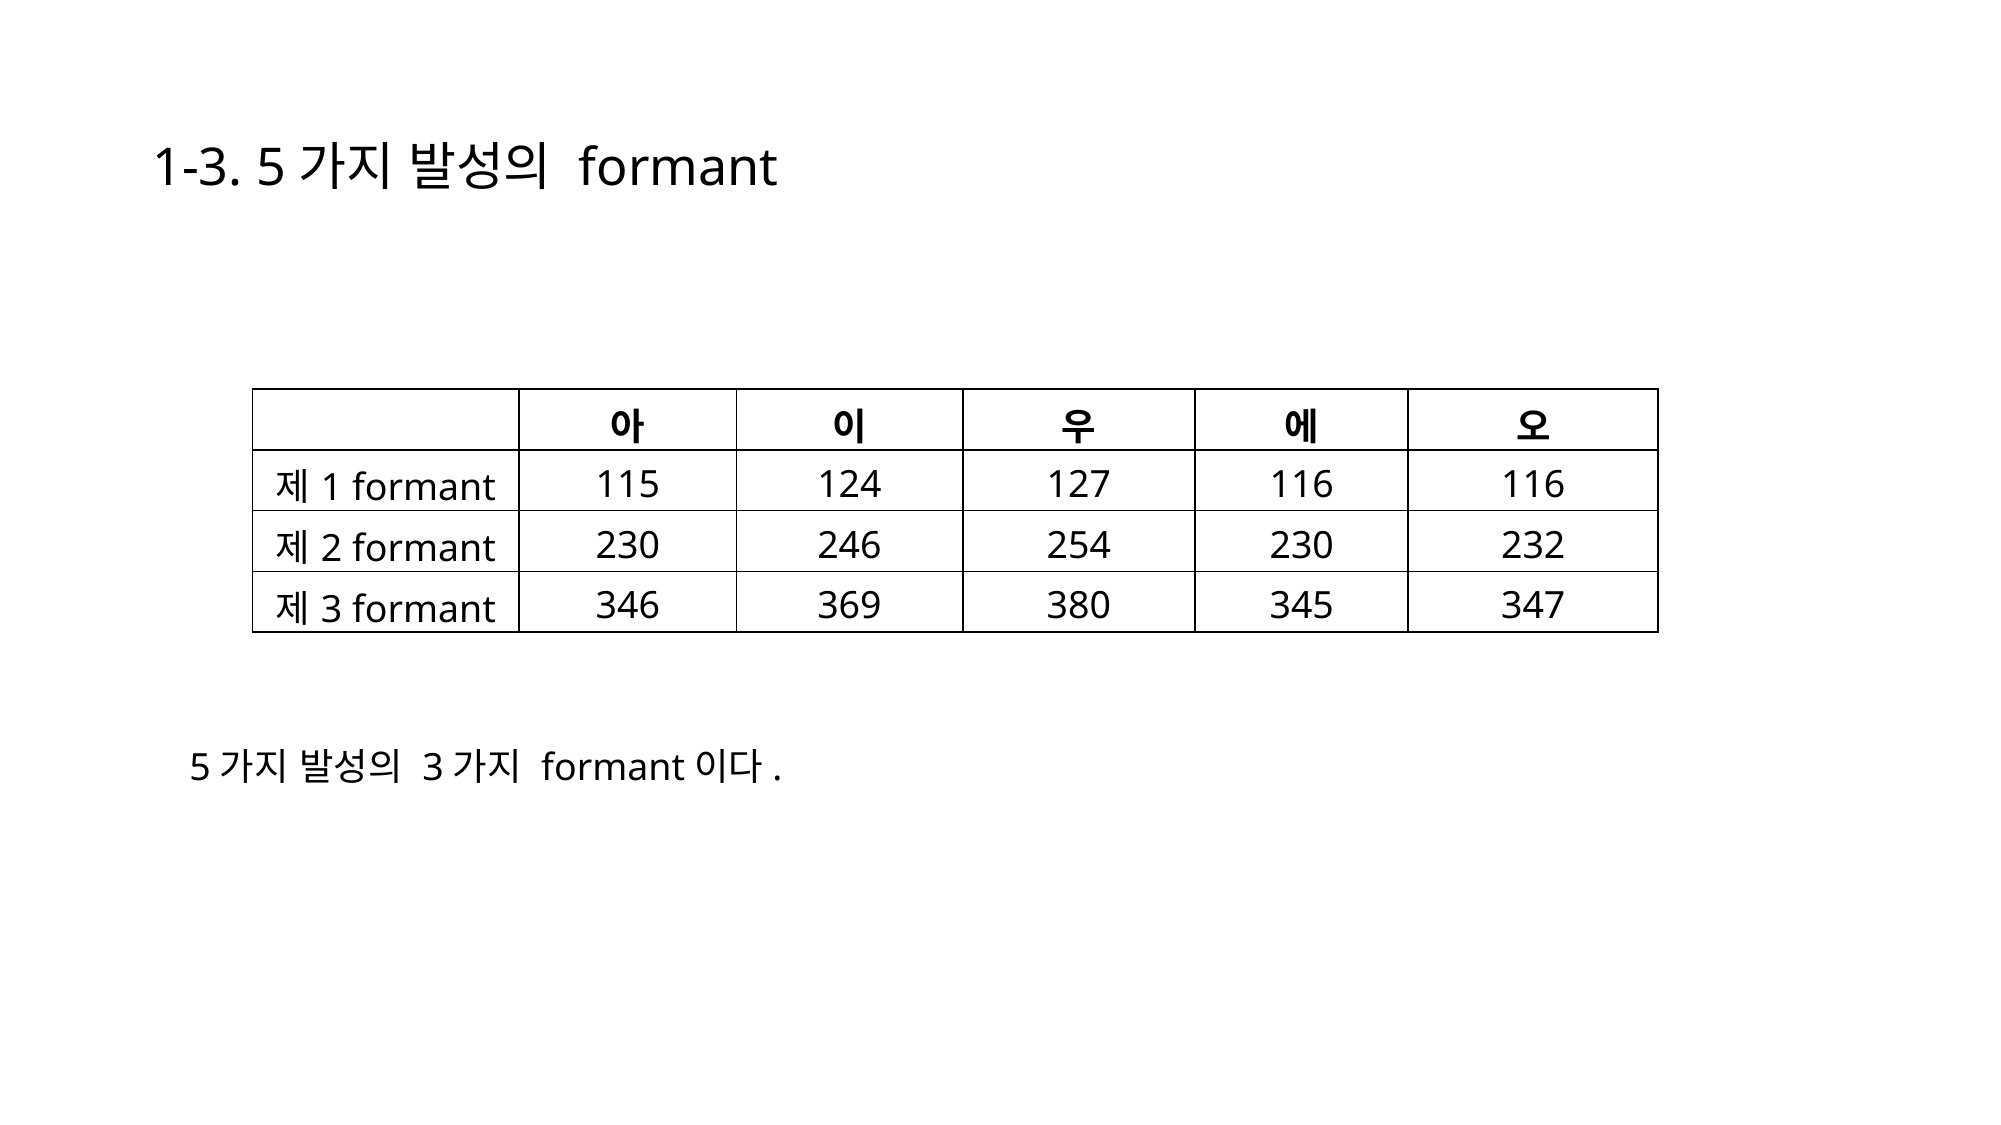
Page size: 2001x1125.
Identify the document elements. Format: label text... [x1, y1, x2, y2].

table_cell 127 [964, 451, 1194, 510]
table_cell 380 [964, 572, 1194, 631]
table_cell 369 [737, 572, 962, 631]
table_cell 345 [1196, 572, 1407, 631]
text_box 5가지 발성의 3가지 formant이다. [174, 736, 1104, 796]
table_cell 230 [520, 511, 736, 571]
table_header 우 [964, 390, 1194, 449]
table_header 이 [737, 390, 962, 449]
table_cell 347 [1409, 572, 1657, 631]
table_cell 232 [1409, 511, 1657, 571]
table_header 아 [520, 390, 736, 449]
table_cell 116 [1196, 451, 1407, 510]
table_header 오 [1409, 390, 1657, 449]
table_cell 116 [1409, 451, 1657, 510]
table_cell 246 [737, 511, 962, 571]
table_header [253, 390, 518, 449]
title 1-3. 5가지 발성의 formant [137, 59, 1863, 278]
table_cell 124 [737, 451, 962, 510]
table_cell 제3 formant [253, 572, 518, 631]
table_cell 제2 formant [253, 511, 518, 571]
table_cell 230 [1196, 511, 1407, 571]
table_cell 346 [520, 572, 736, 631]
table_header 에 [1196, 390, 1407, 449]
table_cell 제1 formant [253, 451, 518, 510]
table_cell 254 [964, 511, 1194, 571]
table_cell 115 [520, 451, 736, 510]
